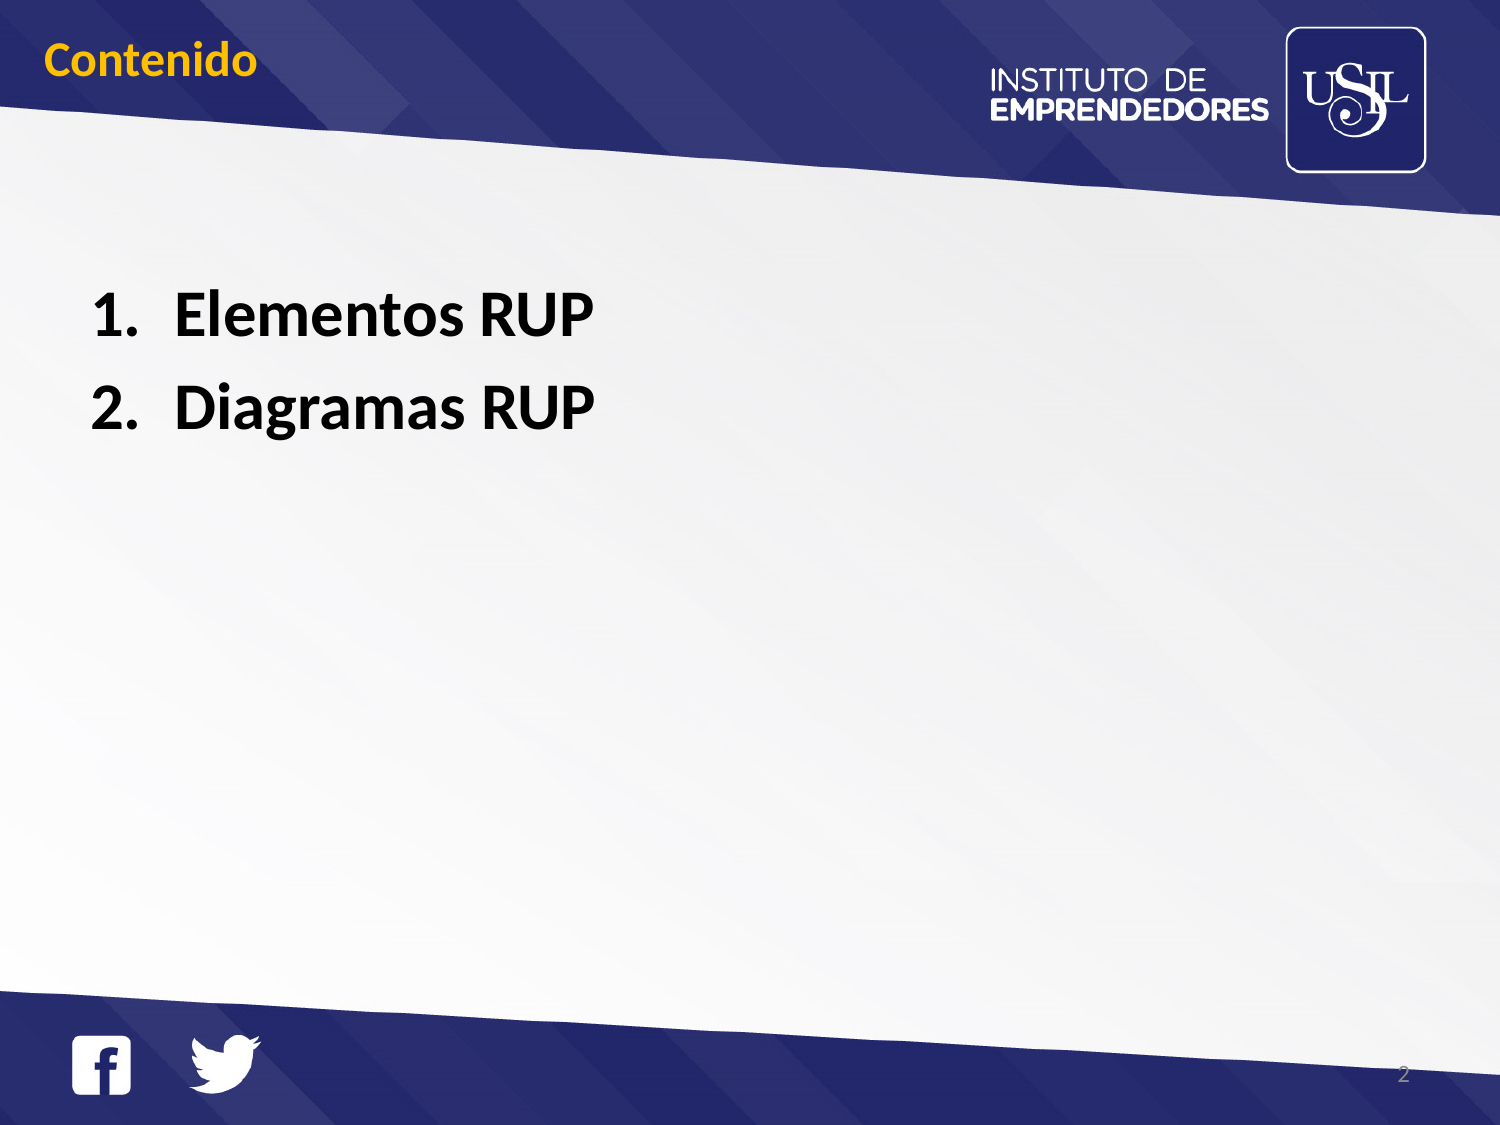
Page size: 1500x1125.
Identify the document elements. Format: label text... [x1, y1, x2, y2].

title Contenido [29, 19, 1380, 114]
picture [0, 0, 1500, 1125]
list Elementos RUP Diagramas RUP [75, 262, 1425, 1005]
slide_number 2 [1074, 1042, 1425, 1103]
